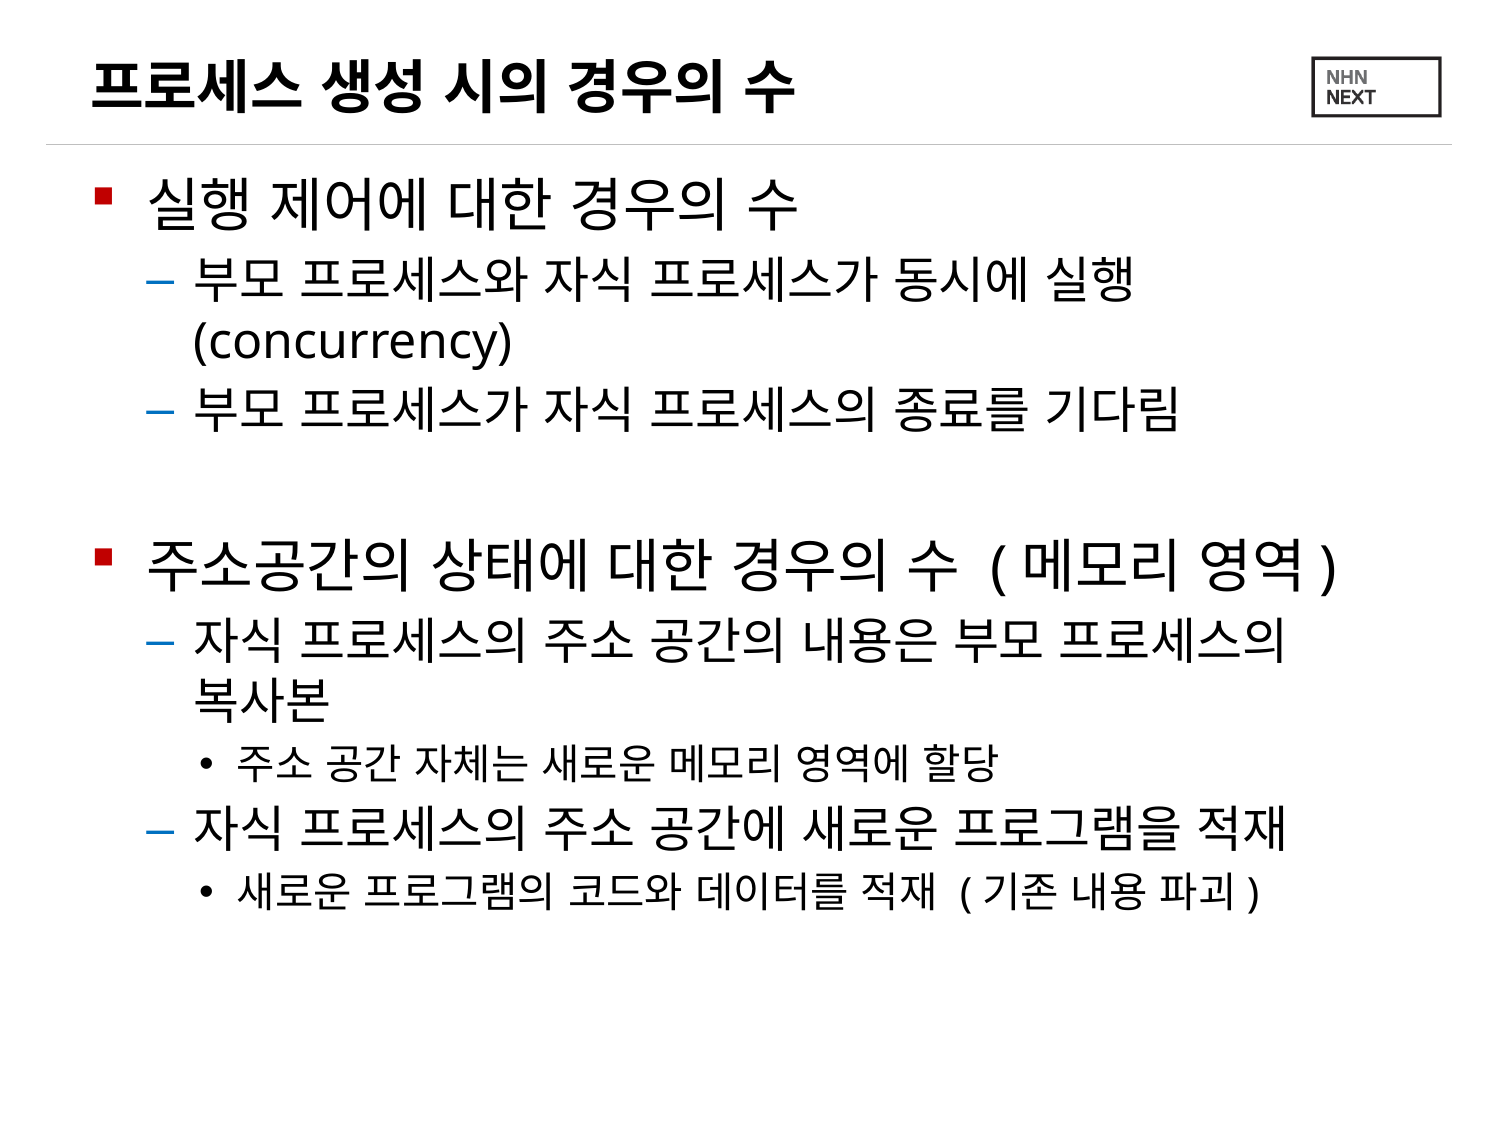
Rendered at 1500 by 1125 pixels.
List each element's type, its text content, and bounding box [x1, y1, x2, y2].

title 프로세스 생성 시의 경우의 수 [75, 45, 1425, 126]
list 실행 제어에 대한 경우의 수 부모 프로세스와 자식 프로세스가 동시에 실행 (concurrency) 부모 프로세스가 자식 프로세스의 종료를 기다림 주소공간의 상태에 대한 경우의 수 (메모리 영역) 자식 프로세스의 주소 공간의 내용은 부모 프로세스의 복사본 주소 공간 자체는 새로운 메모리 영역에 할당 자식 프로세스의 주소 공간에 새로운 프로그램을 적재 새로운 프로그램의 코드와 데이터를 적재 (기존 내용 파괴) [75, 160, 1425, 1047]
picture [1425, 54, 1445, 119]
